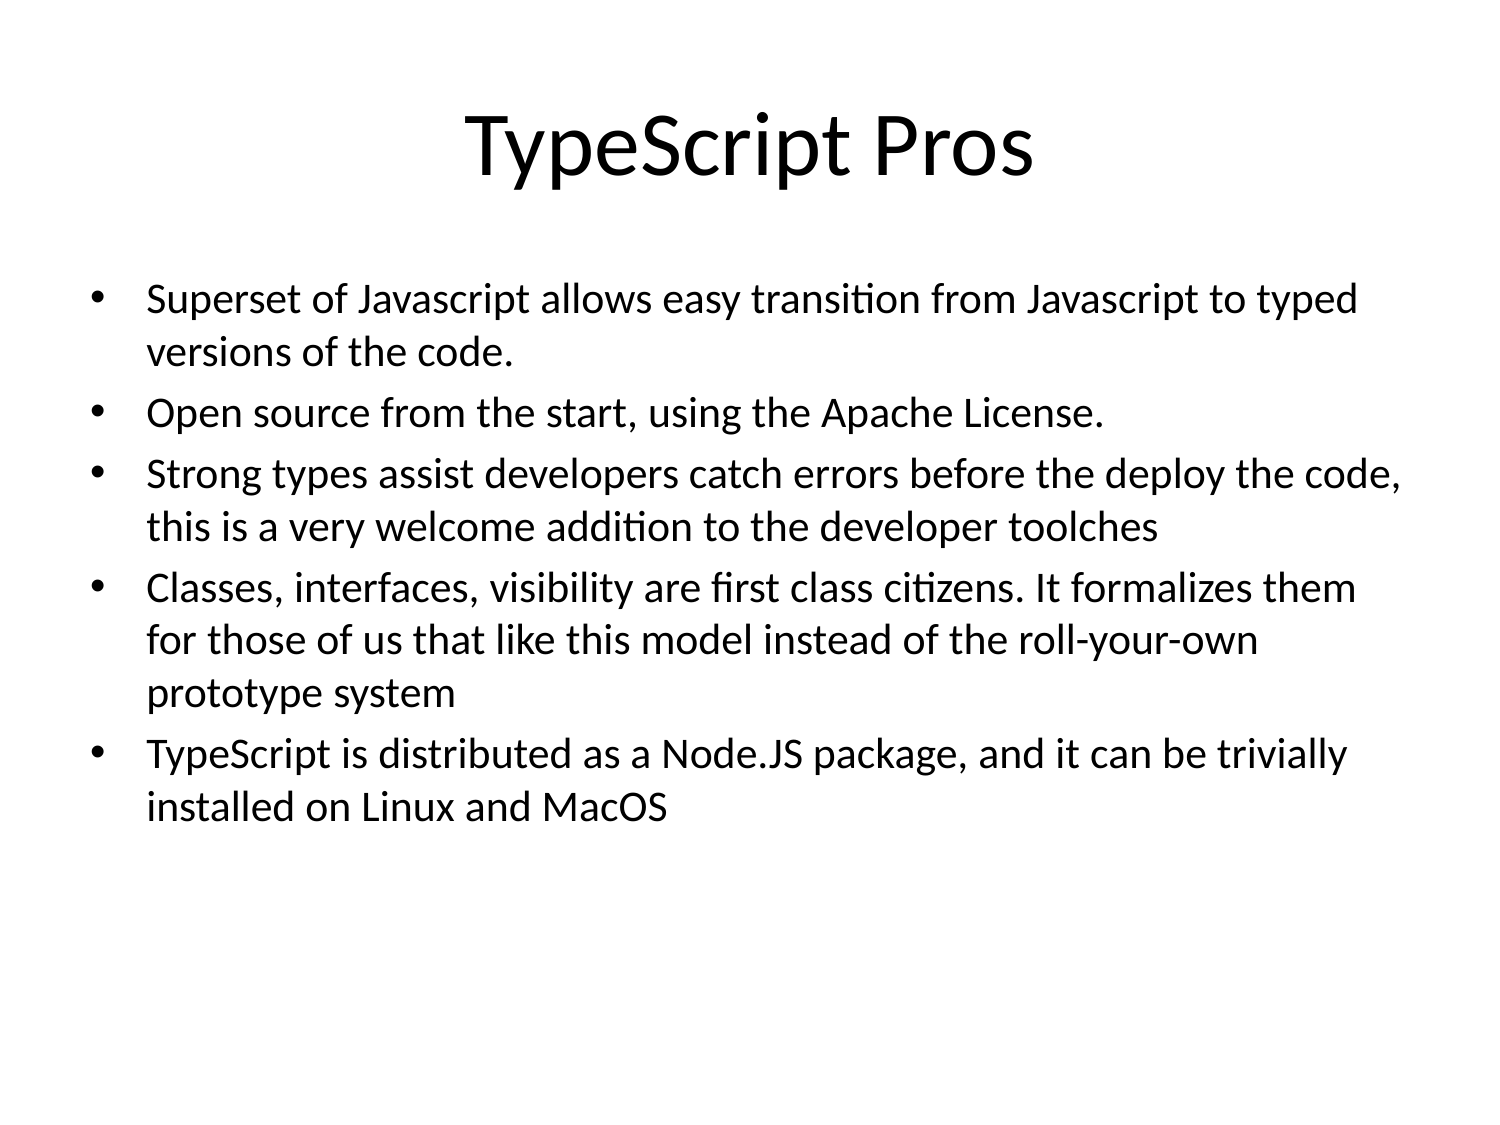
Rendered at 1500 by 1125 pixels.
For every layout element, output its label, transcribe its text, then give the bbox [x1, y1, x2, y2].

title TypeScript Pros [75, 45, 1425, 233]
list Superset of Javascript allows easy transition from Javascript to typed versions of the code. Open source from the start, using the Apache License. Strong types assist developers catch errors before the deploy the code, this is a very welcome addition to the developer toolches Classes, interfaces, visibility are first class citizens. It formalizes them for those of us that like this model instead of the roll-your-own prototype system TypeScript is distributed as a Node.JS package, and it can be trivially installed on Linux and MacOS [75, 262, 1425, 1005]
